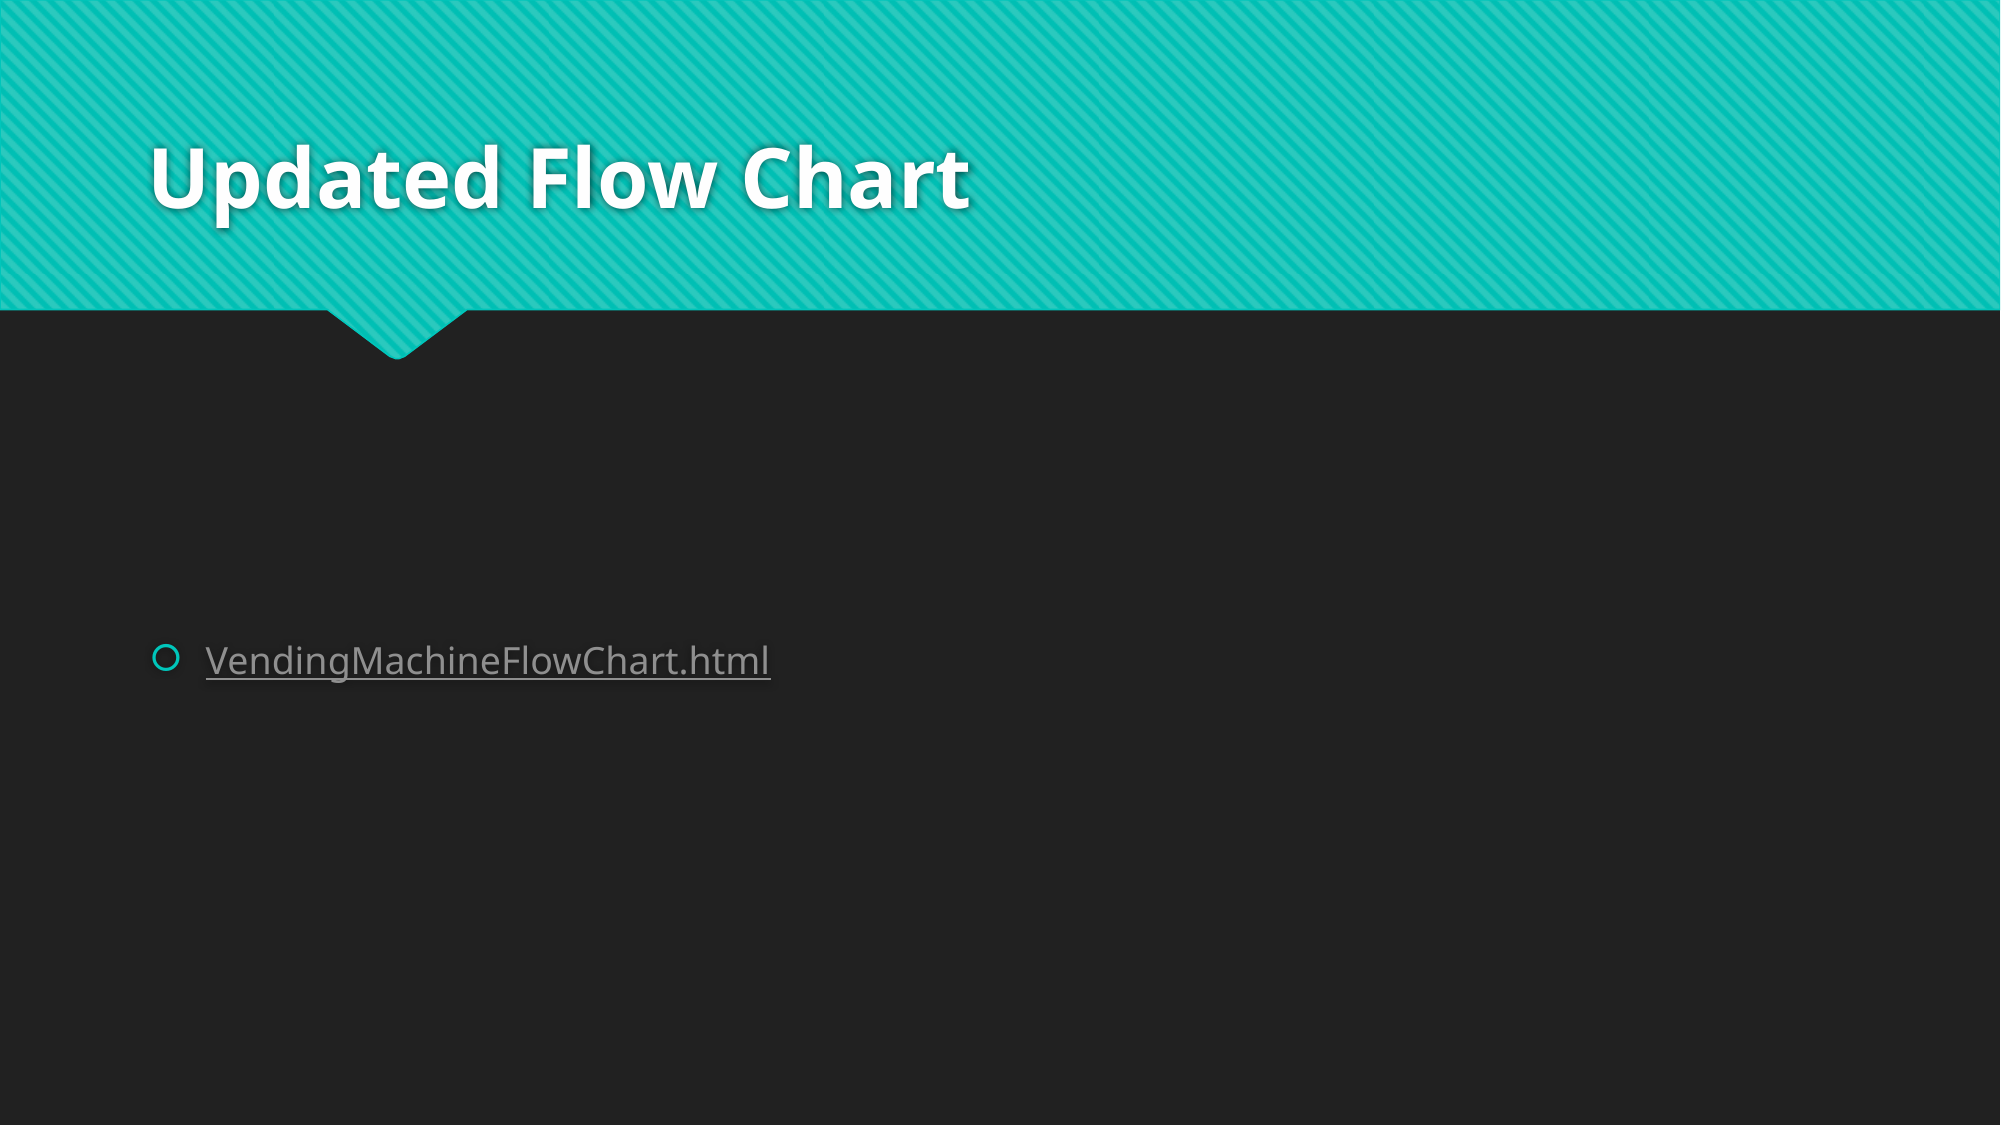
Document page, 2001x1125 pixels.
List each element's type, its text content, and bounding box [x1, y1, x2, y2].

title Updated Flow Chart [132, 73, 1868, 233]
list VendingMachineFlowChart.html [134, 364, 1866, 962]
